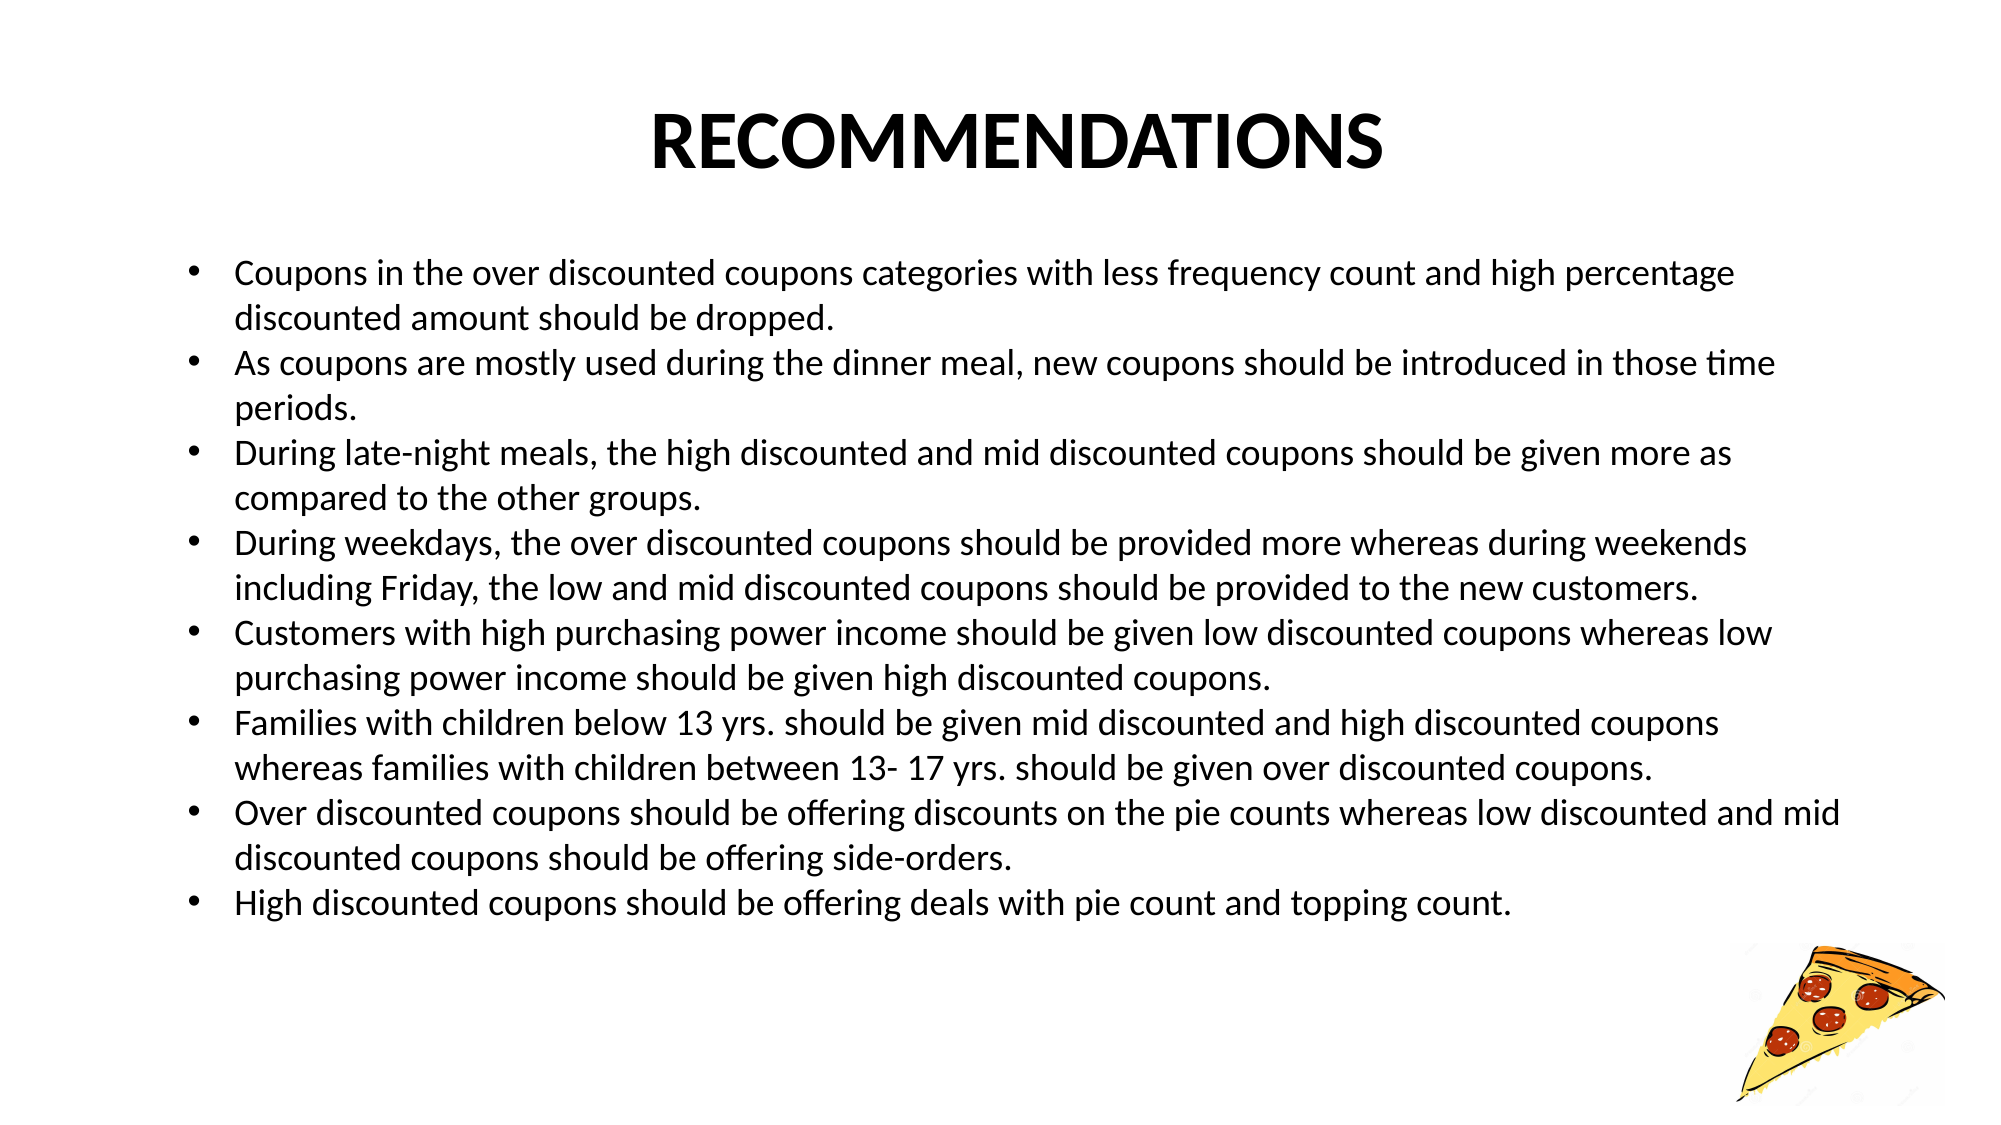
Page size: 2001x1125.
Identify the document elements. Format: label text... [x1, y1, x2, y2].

text_box Coupons in the over discounted coupons categories with less frequency count and high percentage discounted amount should be dropped. As coupons are mostly used during the dinner meal, new coupons should be introduced in those time periods. During late-night meals, the high discounted and mid discounted coupons should be given more as compared to the other groups. During weekdays, the over discounted coupons should be provided more whereas during weekends including Friday, the low and mid discounted coupons should be provided to the new customers. Customers with high purchasing power income should be given low discounted coupons whereas low purchasing power income should be given high discounted coupons. Families with children below 13 yrs. should be given mid discounted and high discounted coupons whereas families with children between 13- 17 yrs. should be given over discounted coupons. Over discounted coupons should be offering discounts on the pie counts whereas low discounted and mid discounted coupons should be offering side-orders. High discounted coupons should be offering deals with pie count and topping count. [172, 240, 1864, 976]
picture [1730, 943, 1945, 1107]
text_box RECOMMENDATIONS [613, 77, 1424, 193]
